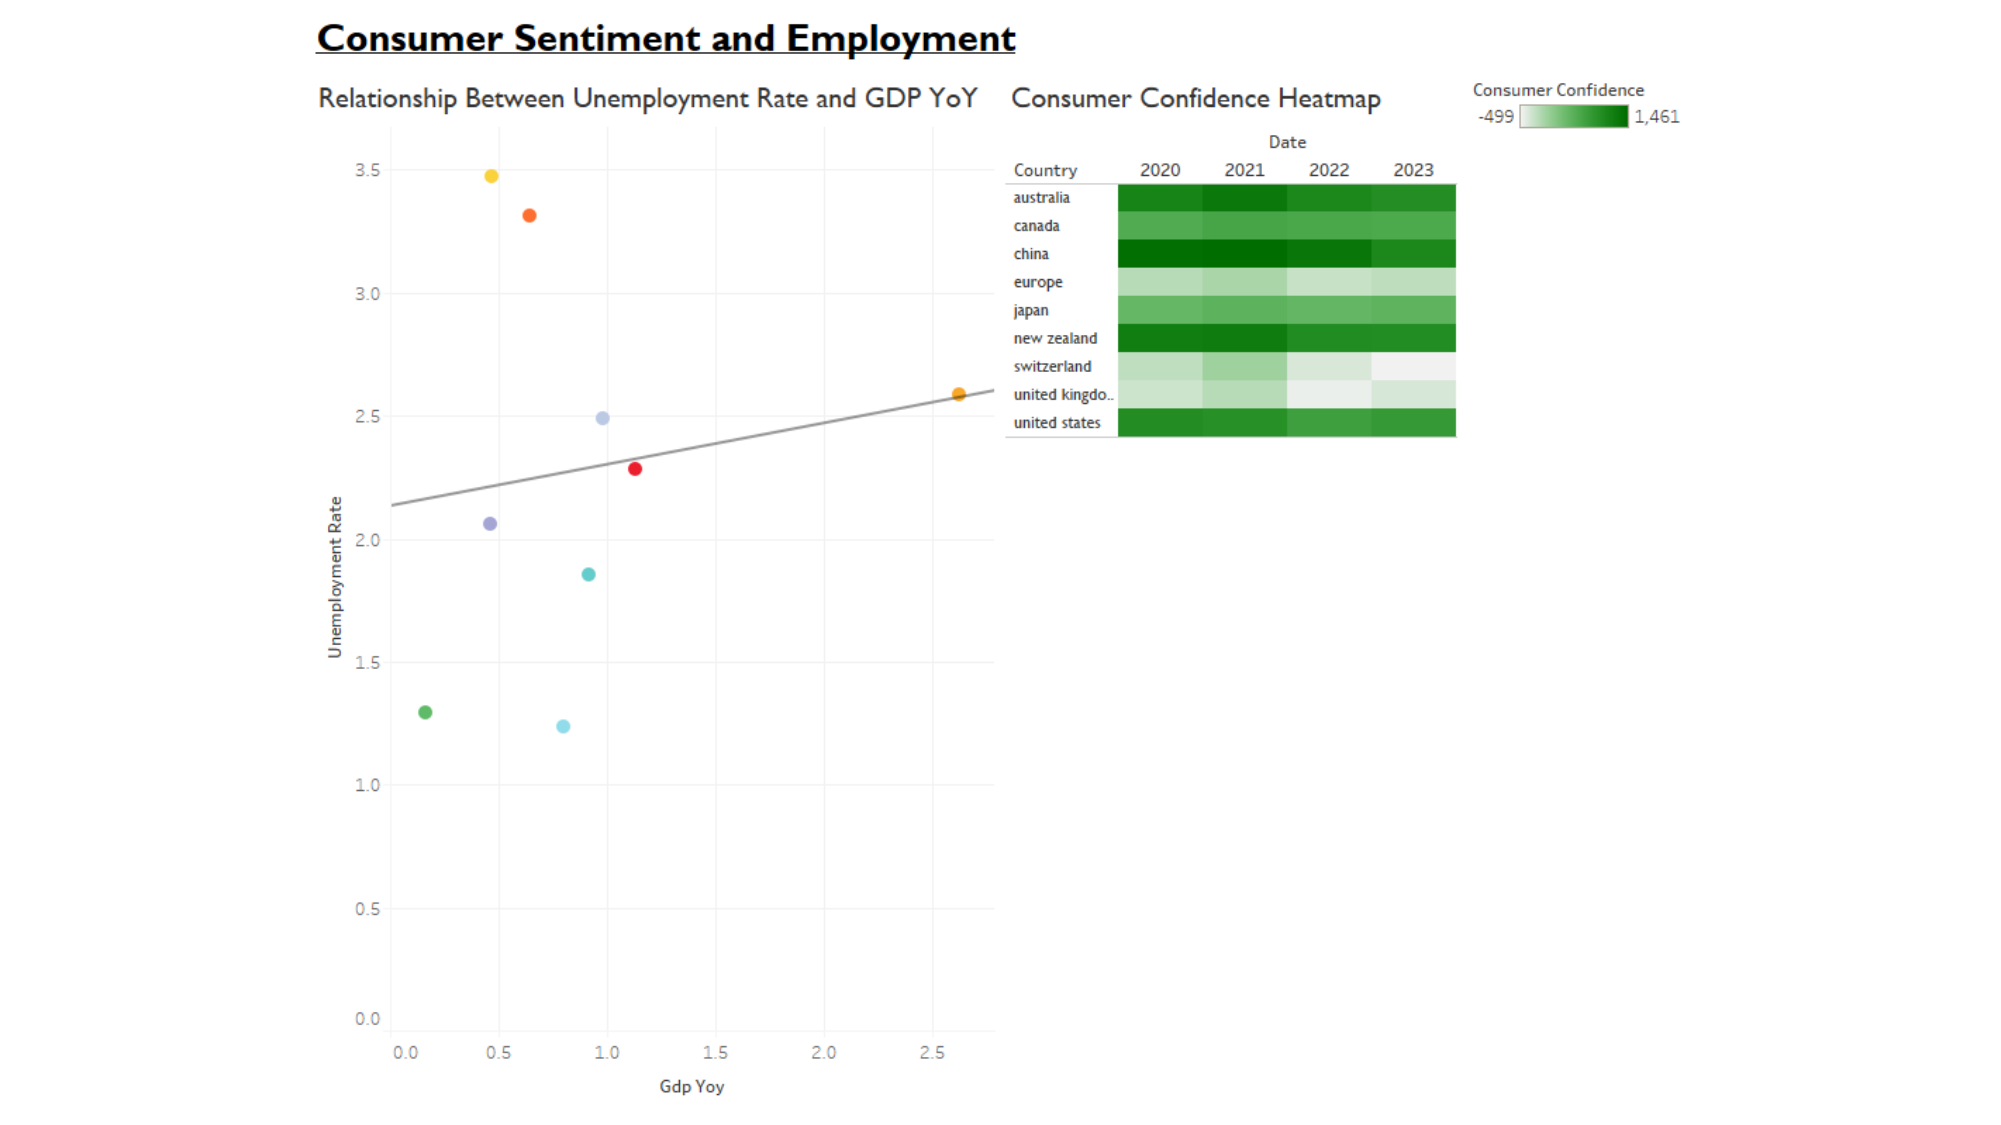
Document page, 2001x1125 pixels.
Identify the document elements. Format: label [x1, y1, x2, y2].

picture [296, 0, 1704, 1125]
